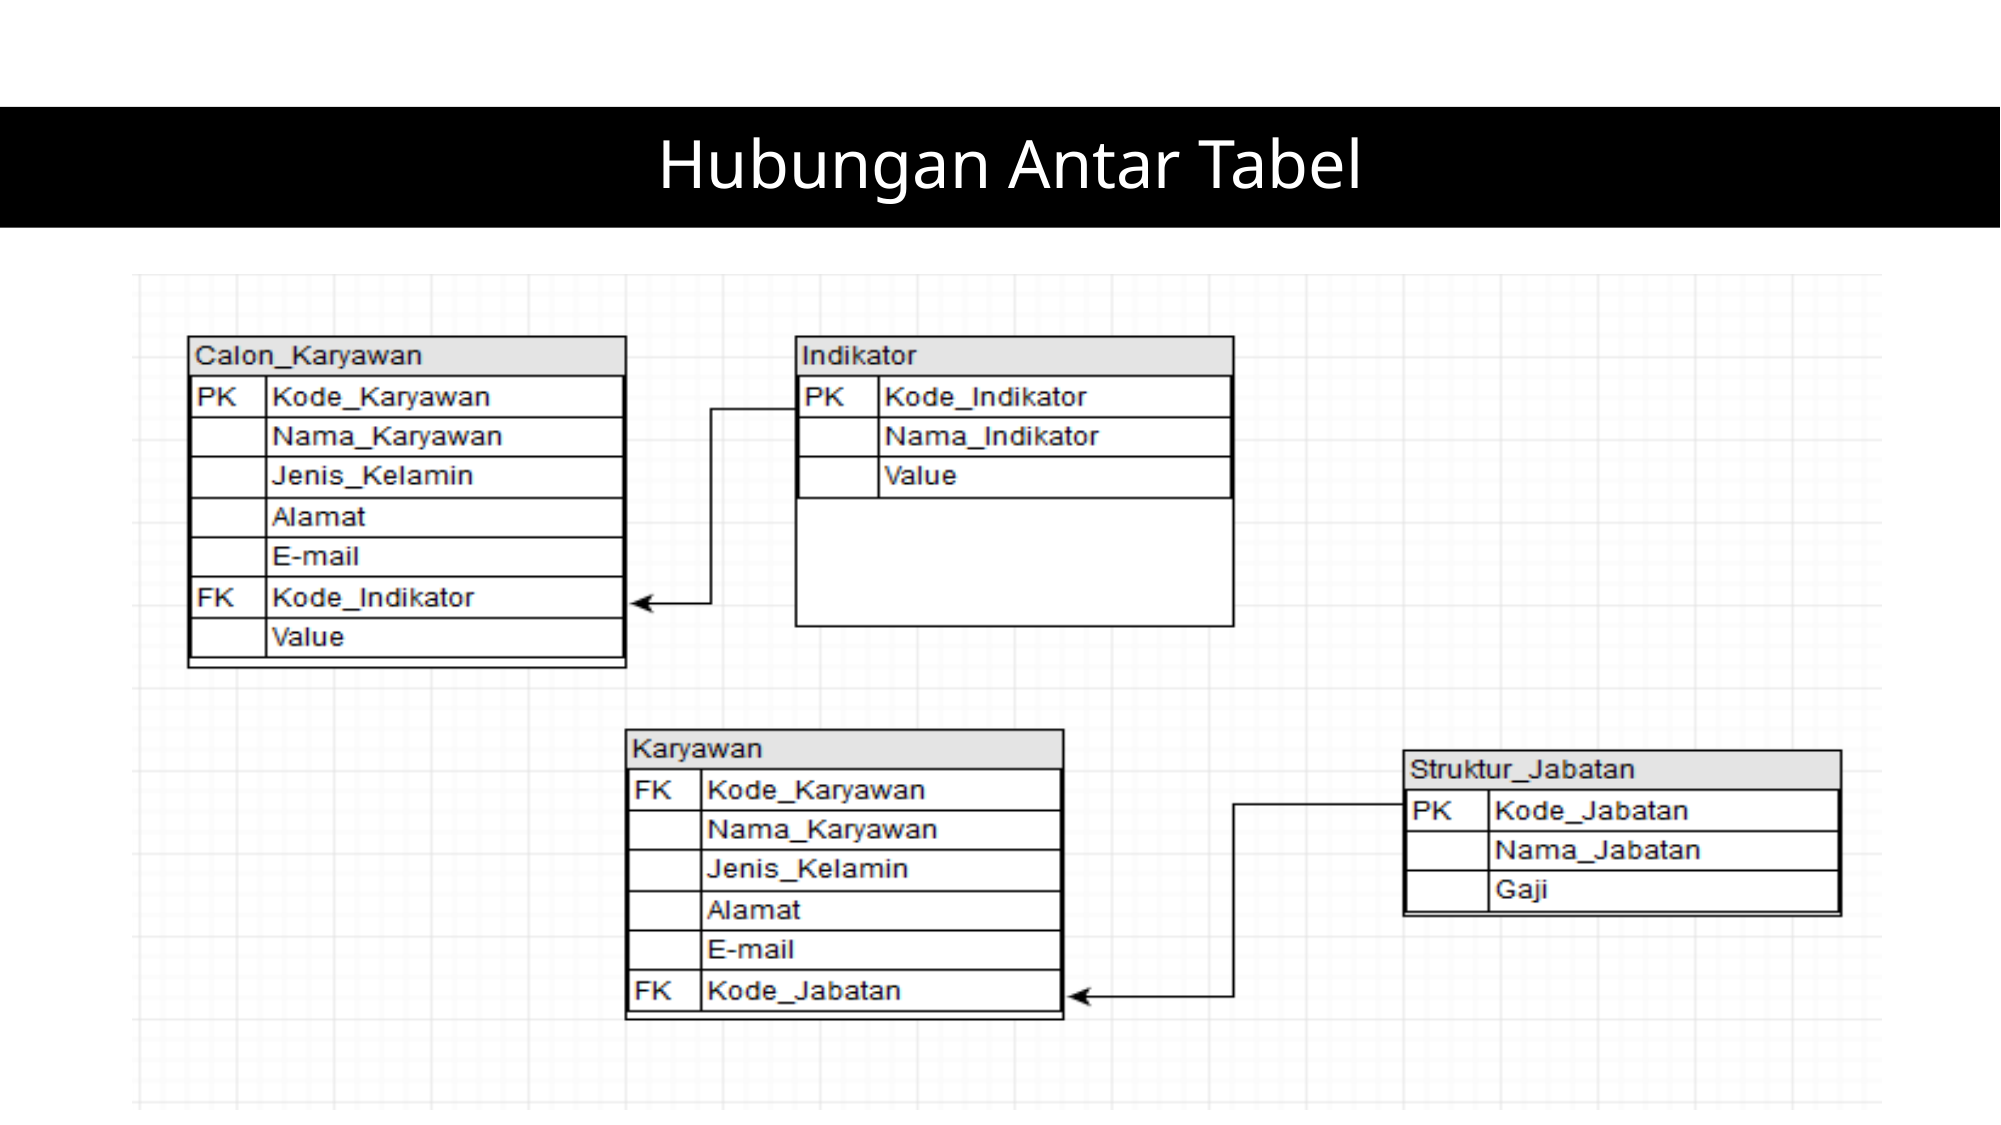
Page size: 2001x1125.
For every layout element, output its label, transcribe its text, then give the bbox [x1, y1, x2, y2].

text_box [0, 106, 2000, 229]
title Hubungan Antar Tabel [91, 105, 1931, 228]
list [132, 274, 1882, 1110]
